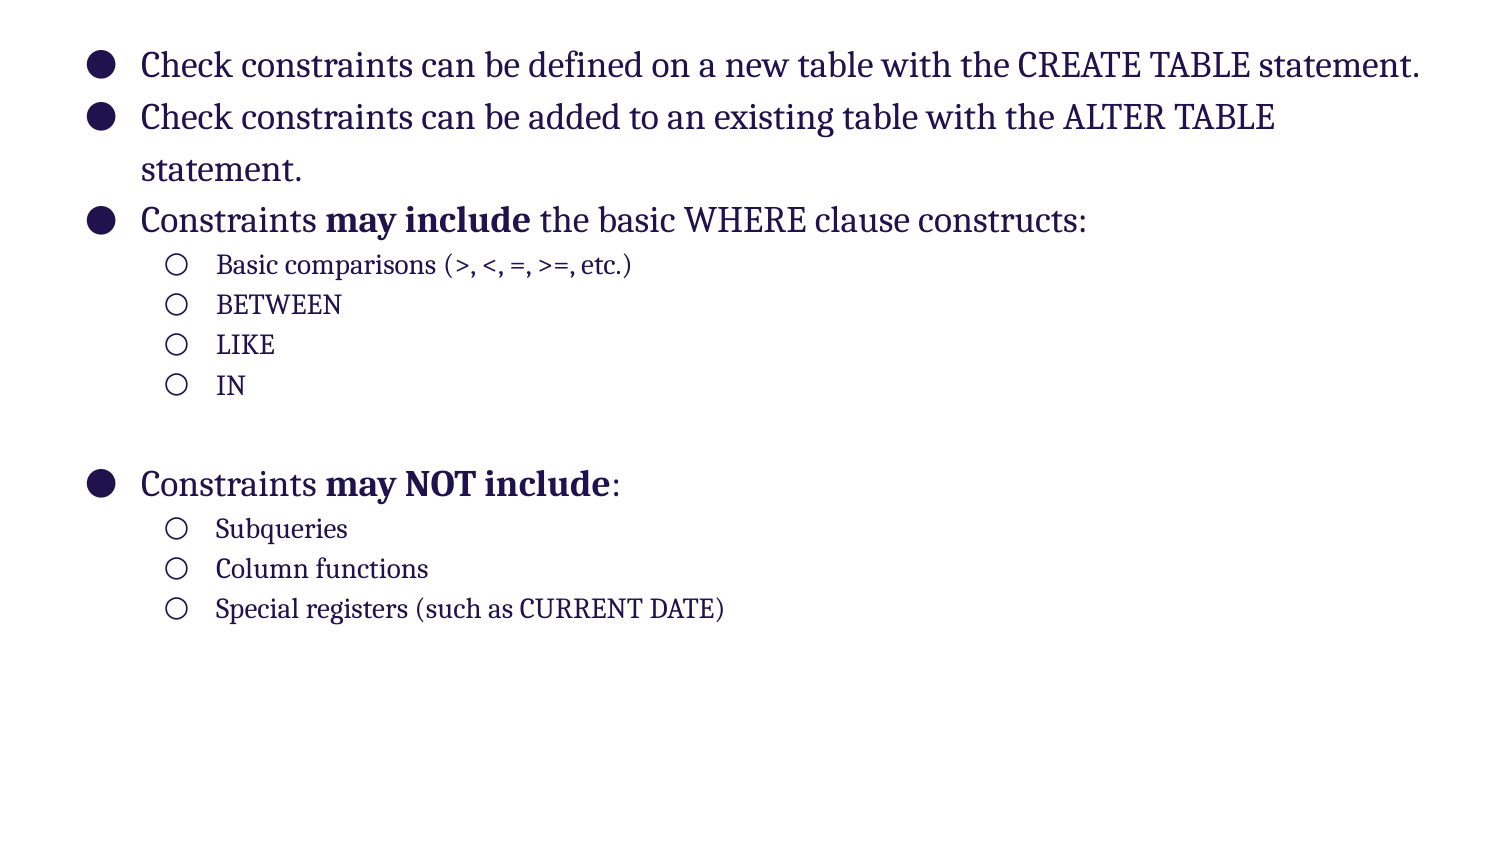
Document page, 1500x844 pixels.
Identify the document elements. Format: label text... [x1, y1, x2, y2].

list Check constraints can be defined on a new table with the CREATE TABLE statement. Check constraints can be added to an existing table with the ALTER TABLE statement. Constraints may include the basic WHERE clause constructs: Basic comparisons (>, <, =, >=, etc.) BETWEEN LIKE IN Constraints may NOT include: Subqueries Column functions Special registers (such as CURRENT DATE) [51, 18, 1449, 819]
